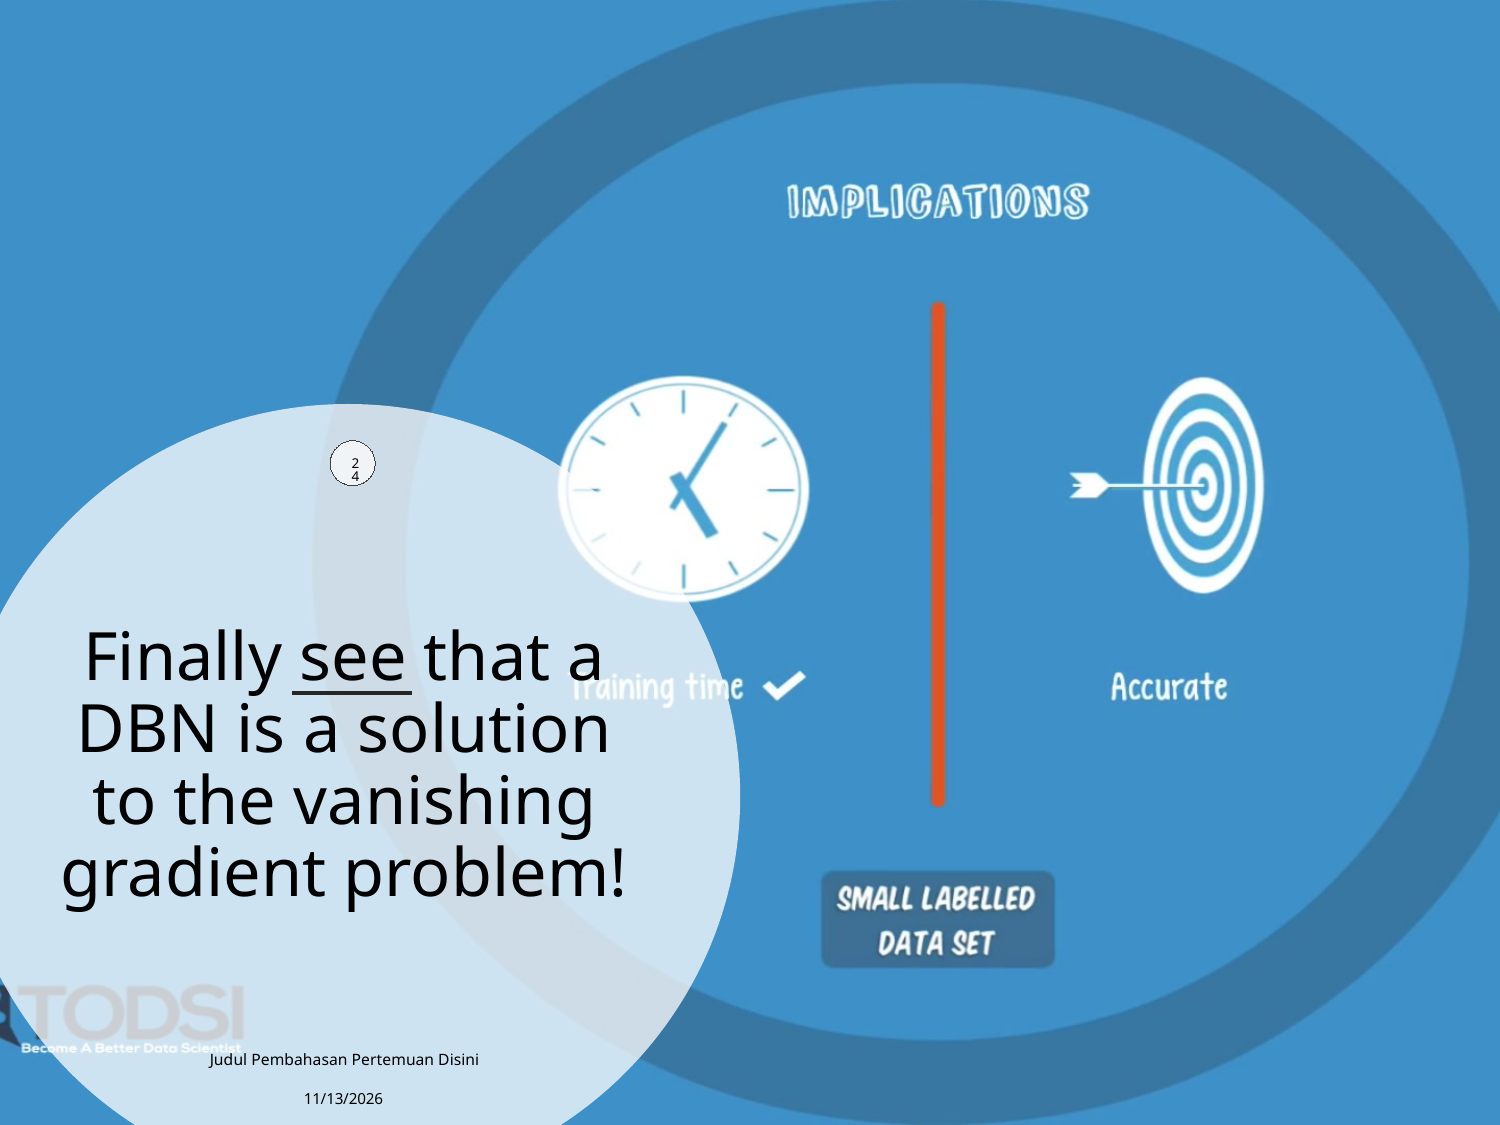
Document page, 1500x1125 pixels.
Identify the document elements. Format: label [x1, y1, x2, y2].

list [0, 0, 1500, 1125]
